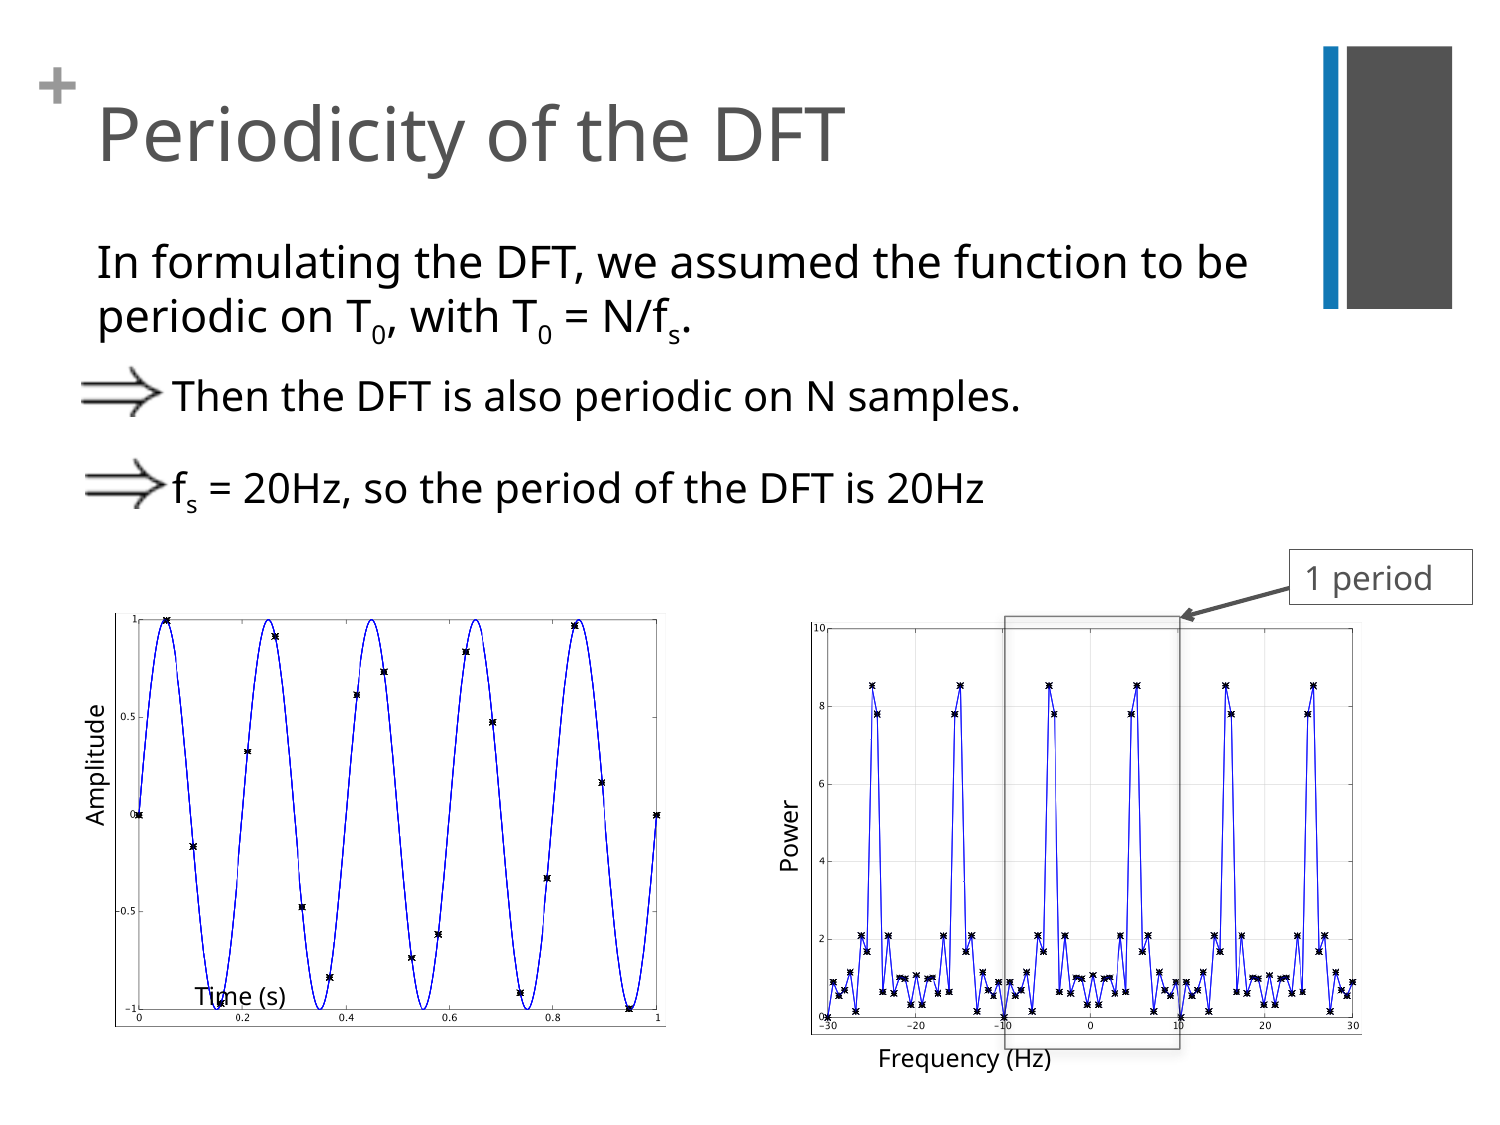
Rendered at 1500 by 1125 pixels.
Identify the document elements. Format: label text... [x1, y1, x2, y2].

picture [85, 456, 173, 510]
text_box Amplitude [71, 663, 107, 842]
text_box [765, 549, 1474, 1081]
title Periodicity of the DFT [81, 79, 1322, 263]
picture [114, 613, 666, 1027]
list In formulating the DFT, we assumed the function to be periodic on T0, with T0 = N/fs. Then the DFT is also periodic on N samples. fs = 20Hz, so the period of the DFT is 20Hz [81, 263, 1300, 584]
picture [81, 364, 168, 418]
